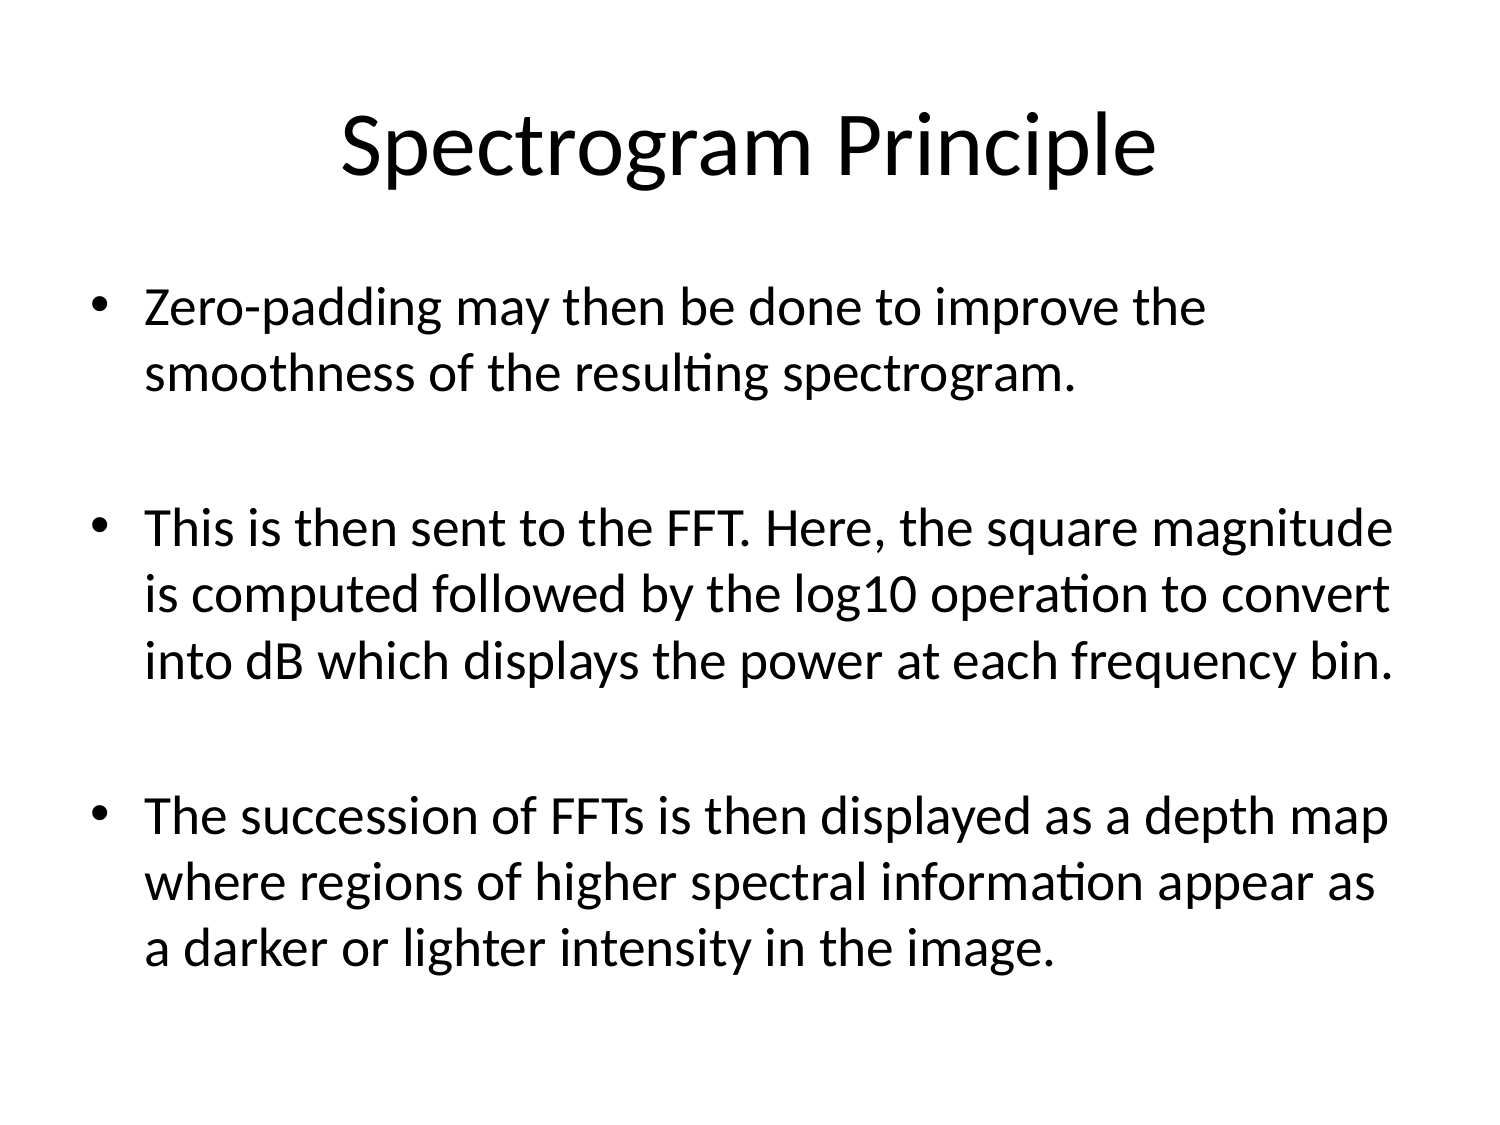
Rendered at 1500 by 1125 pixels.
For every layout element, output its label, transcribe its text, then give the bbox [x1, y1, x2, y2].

title Spectrogram Principle [75, 45, 1425, 233]
list Zero-padding may then be done to improve the smoothness of the resulting spectrogram. This is then sent to the FFT. Here, the square magnitude is computed followed by the log10 operation to convert into dB which displays the power at each frequency bin. The succession of FFTs is then displayed as a depth map where regions of higher spectral information appear as a darker or lighter intensity in the image. [75, 262, 1425, 1005]
